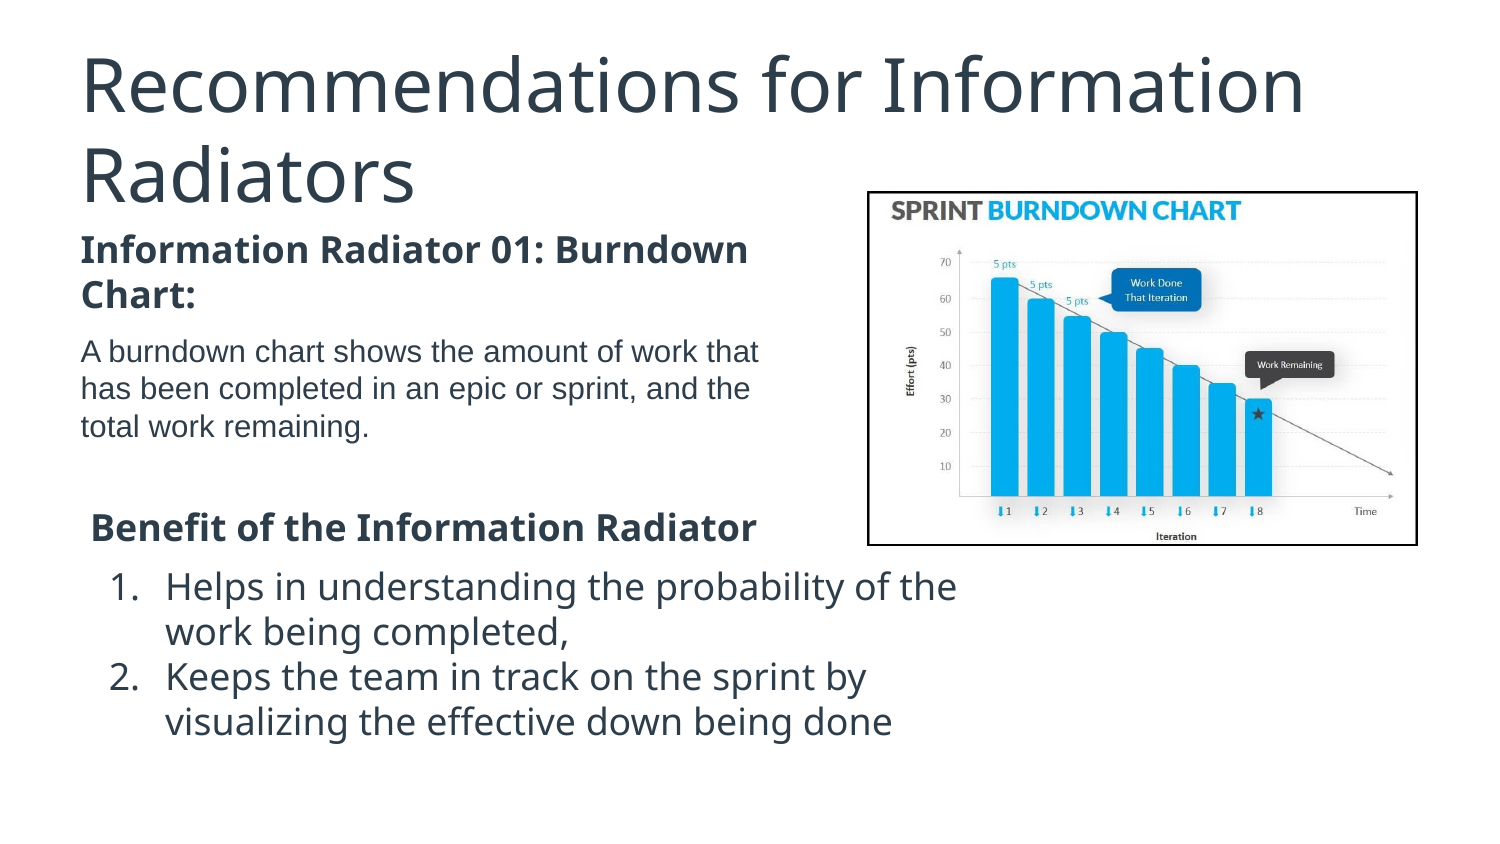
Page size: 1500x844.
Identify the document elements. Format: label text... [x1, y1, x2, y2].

text_box Information Radiator 01: Burndown Chart: A burndown chart shows the amount of work that has been completed in an epic or sprint, and the total work remaining. [74, 220, 812, 449]
title Recommendations for Information Radiators [75, 32, 1425, 130]
picture [867, 190, 1419, 547]
text_box Benefit of the Information Radiator Helps in understanding the probability of the work being completed, Keeps the team in track on the sprint by visualizing the effective down being done [75, 488, 1012, 759]
